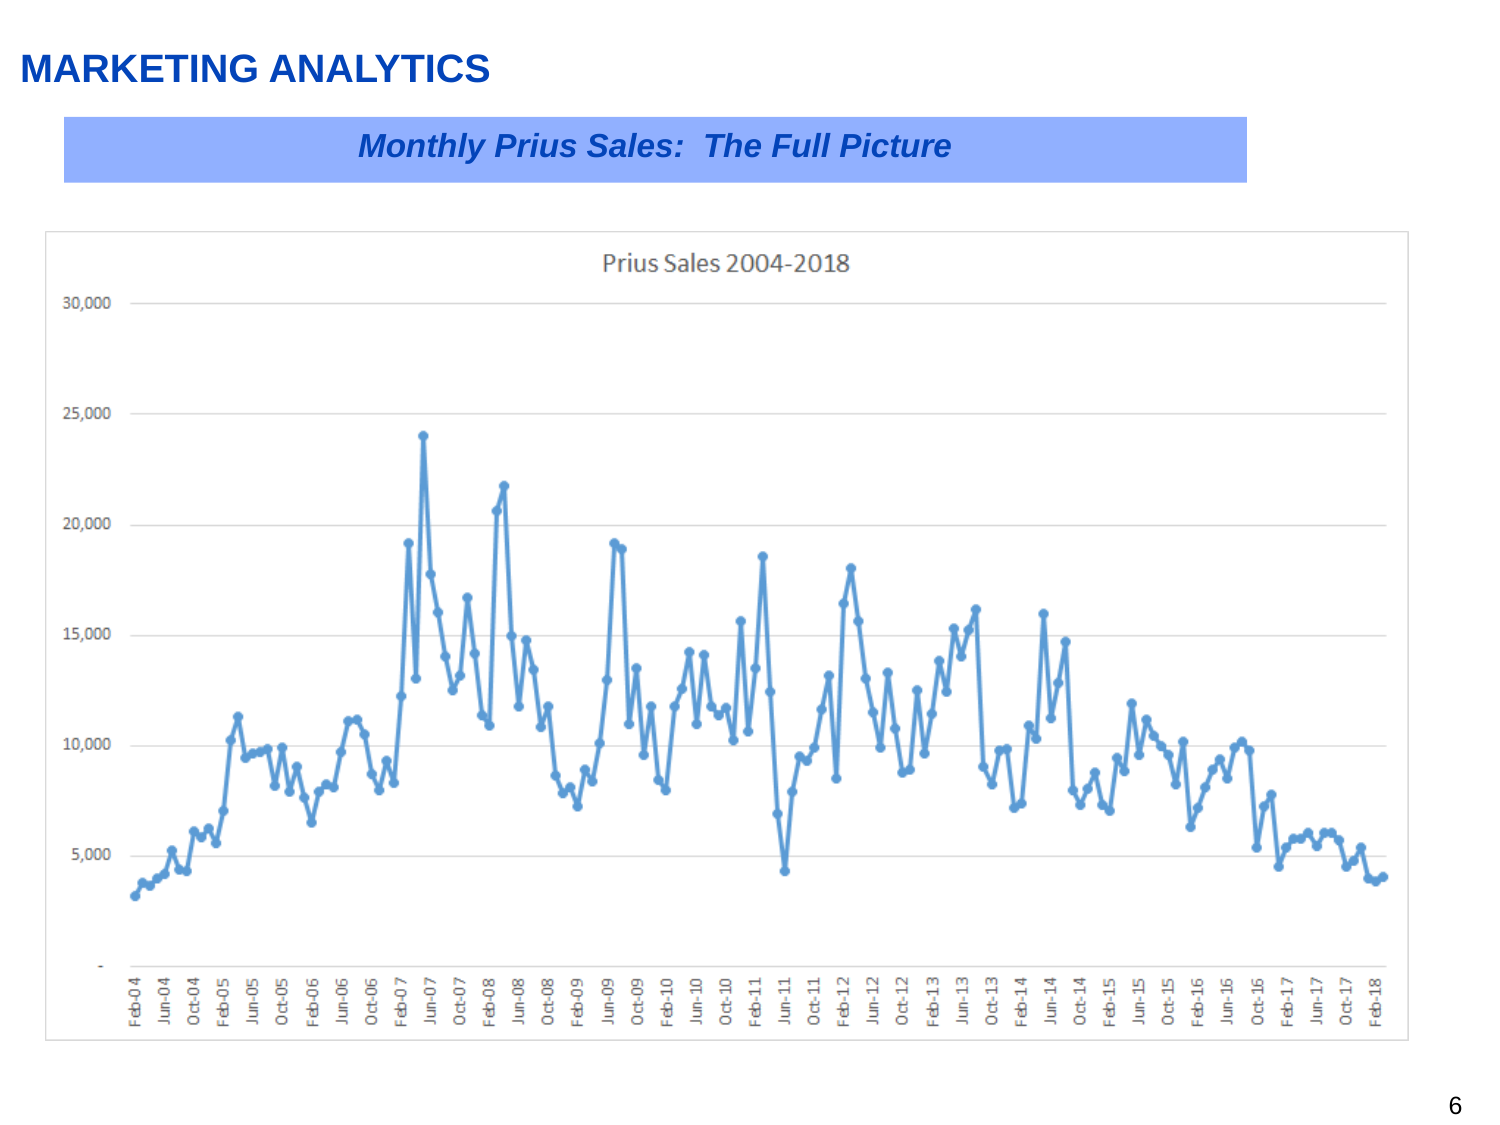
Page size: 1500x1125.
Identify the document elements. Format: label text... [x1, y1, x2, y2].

text_box Monthly Prius Sales: The Full Picture [64, 116, 1247, 183]
slide_number 5 [1149, 1089, 1463, 1121]
text_box MARKETING ANALYTICS [20, 42, 1463, 91]
picture [45, 231, 1409, 1042]
